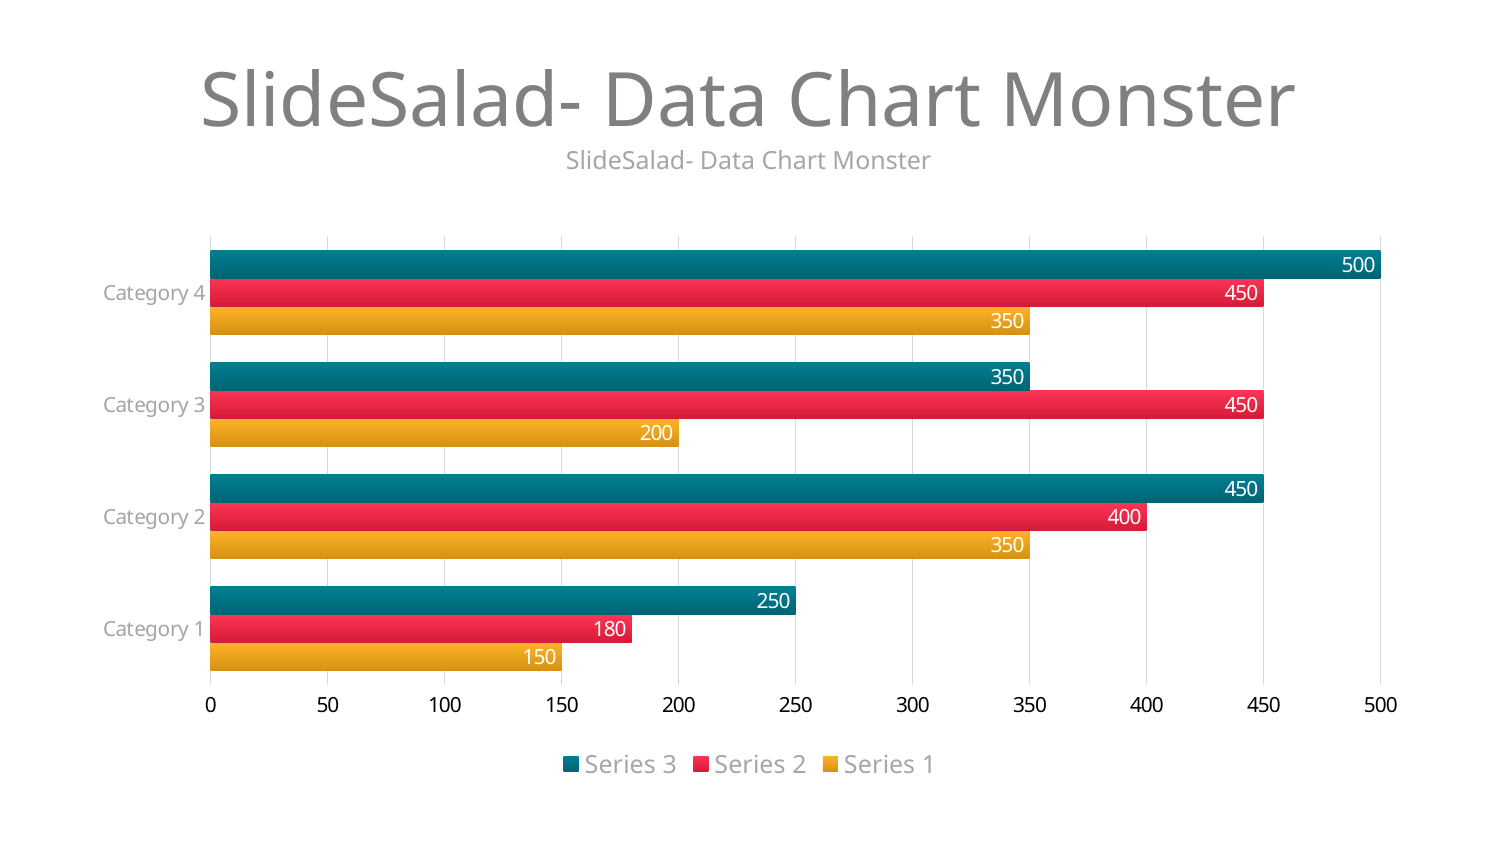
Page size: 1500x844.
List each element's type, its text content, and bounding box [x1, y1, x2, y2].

title SlideSalad- Data Chart Monster [62, 55, 1436, 138]
chart [75, 224, 1425, 788]
list SlideSalad- Data Chart Monster [62, 144, 1436, 174]
